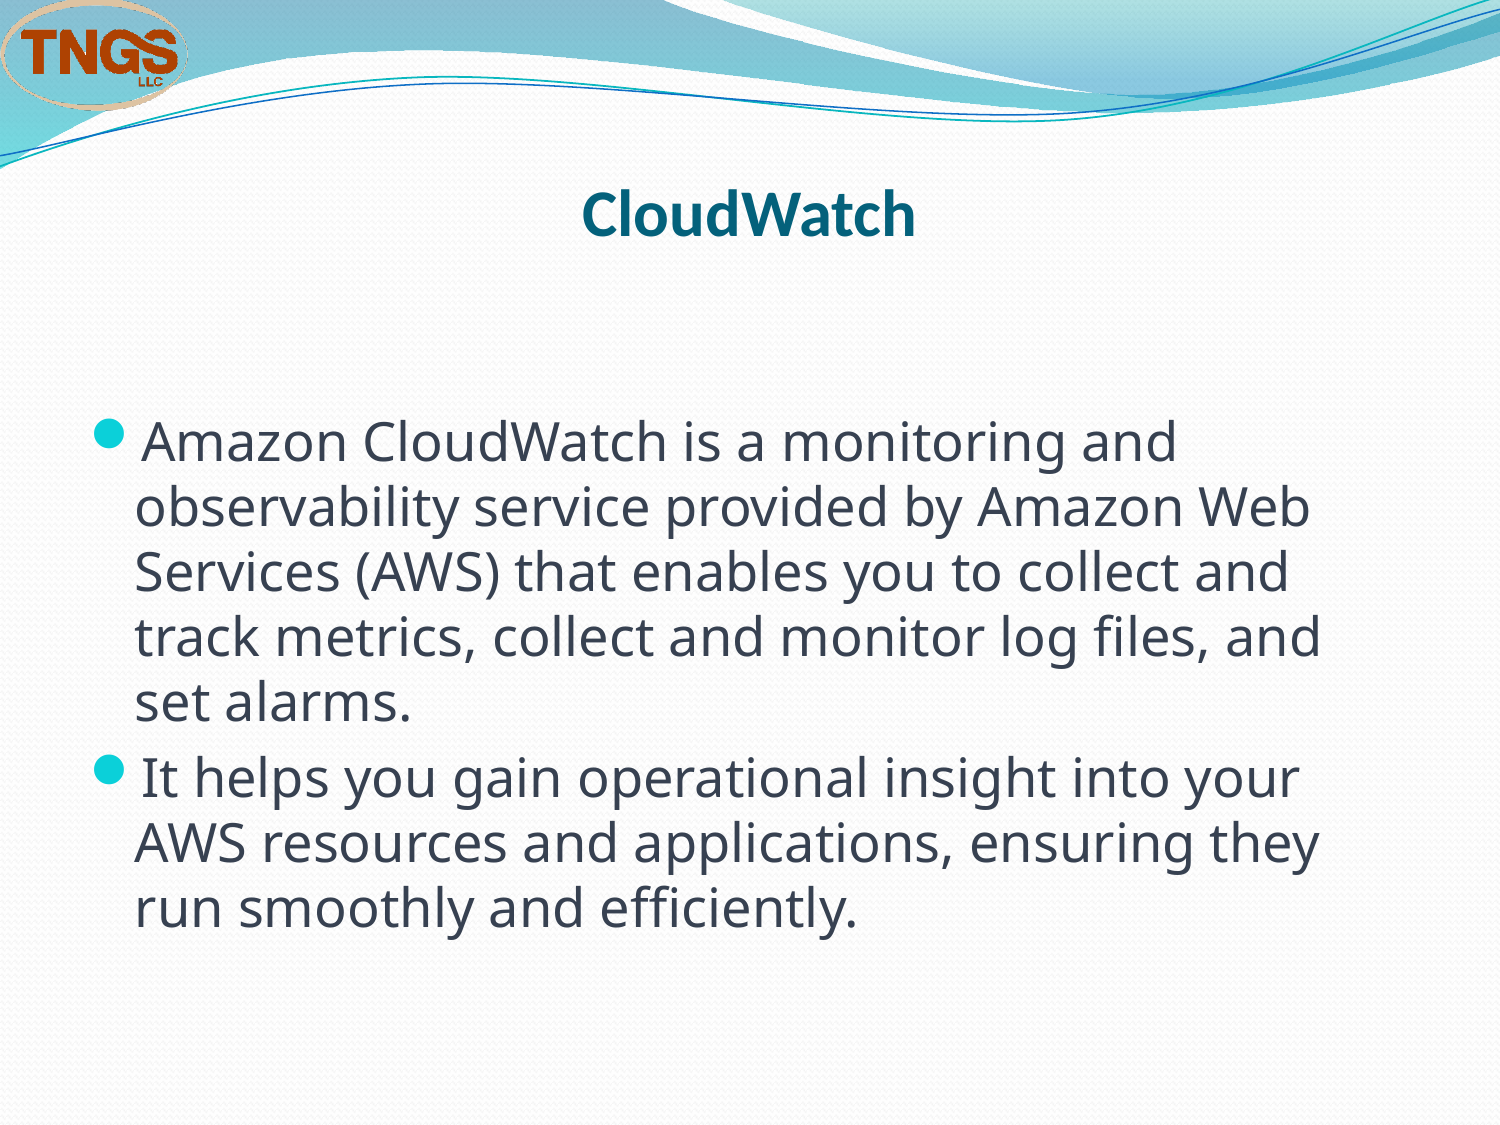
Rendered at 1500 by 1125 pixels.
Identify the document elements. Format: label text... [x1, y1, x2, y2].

picture [0, 0, 188, 111]
title CloudWatch [74, 172, 1425, 250]
list Amazon CloudWatch is a monitoring and observability service provided by Amazon Web Services (AWS) that enables you to collect and track metrics, collect and monitor log files, and set alarms. It helps you gain operational insight into your AWS resources and applications, ensuring they run smoothly and efficiently. [75, 399, 1425, 1080]
